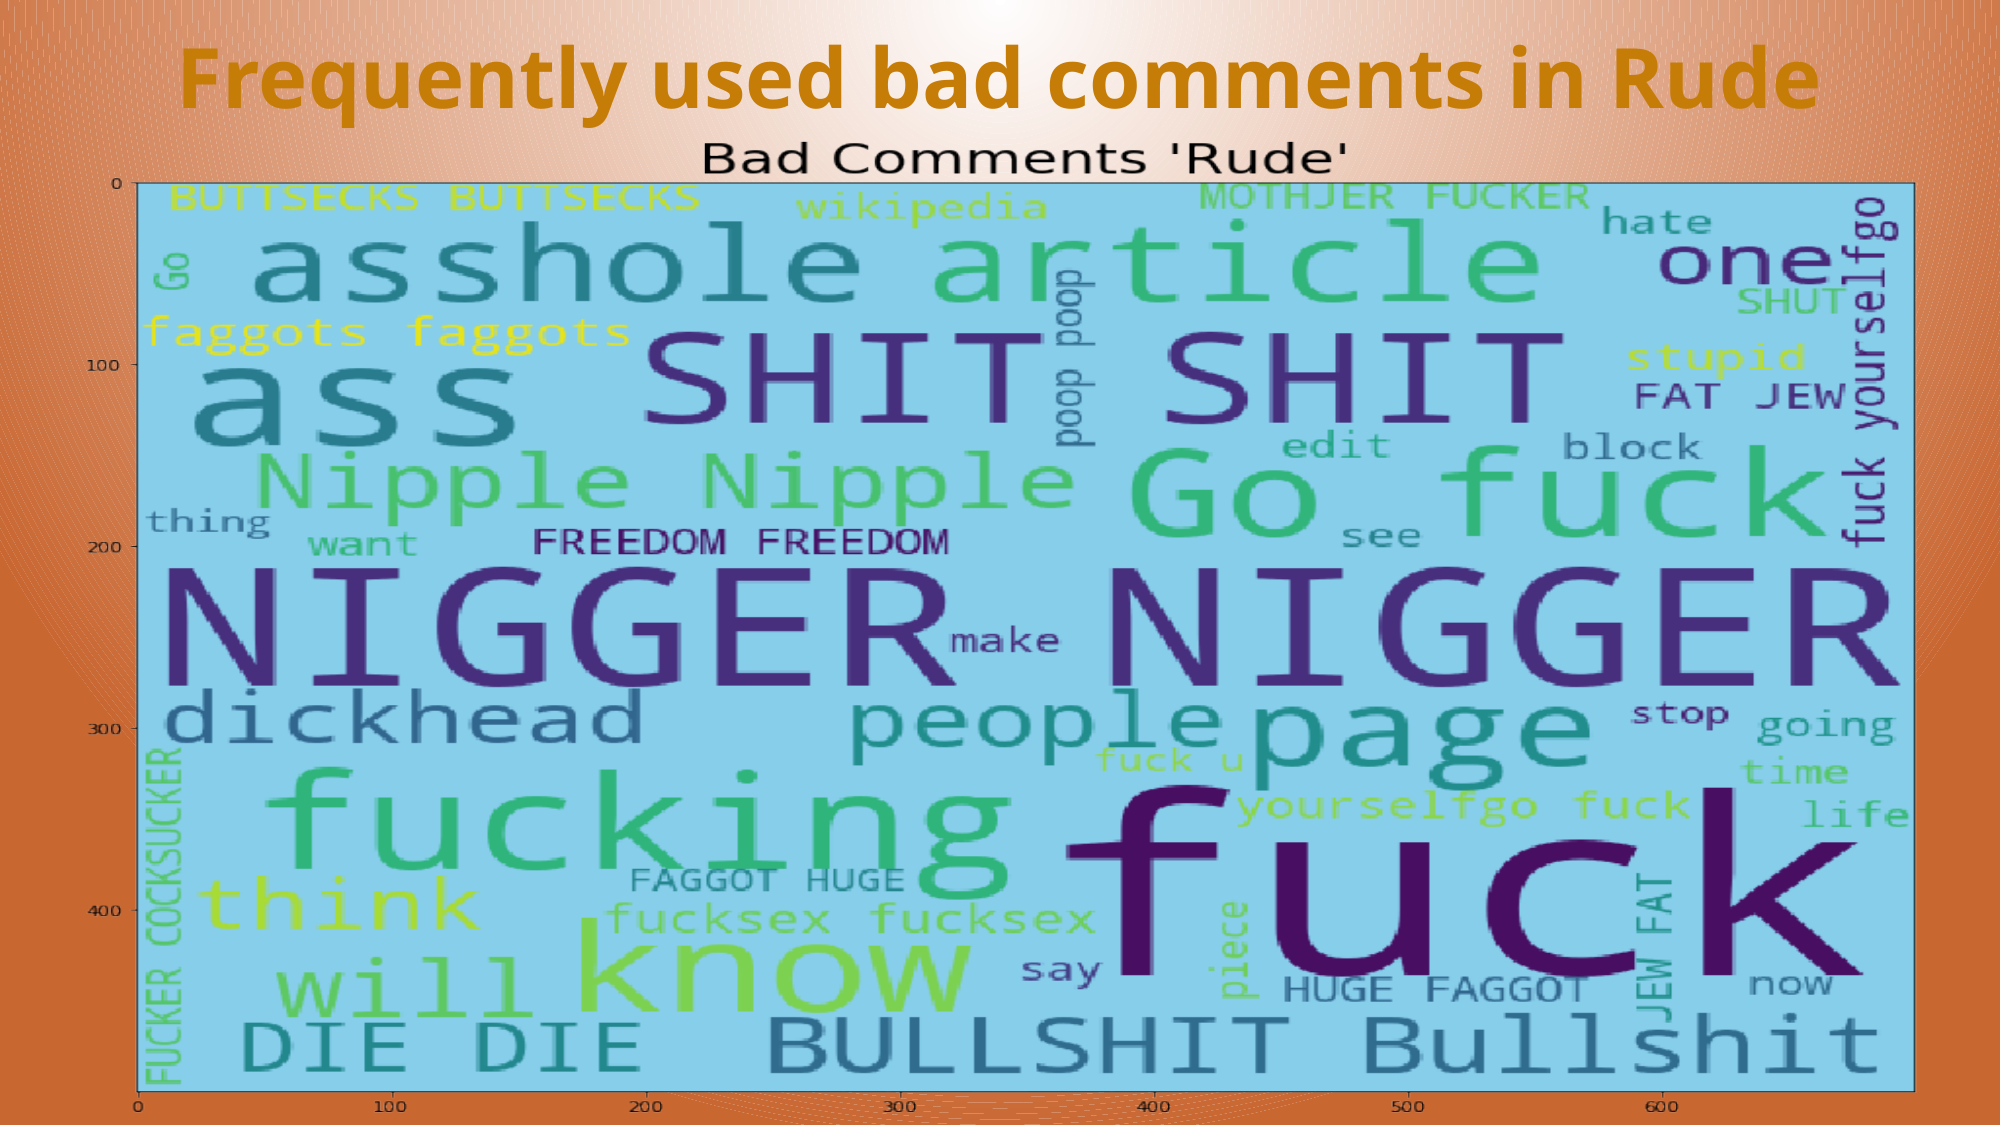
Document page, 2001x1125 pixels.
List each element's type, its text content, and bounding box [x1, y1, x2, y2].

picture [72, 132, 1928, 1125]
text_box Frequently used bad comments in Rude [161, 17, 1838, 132]
